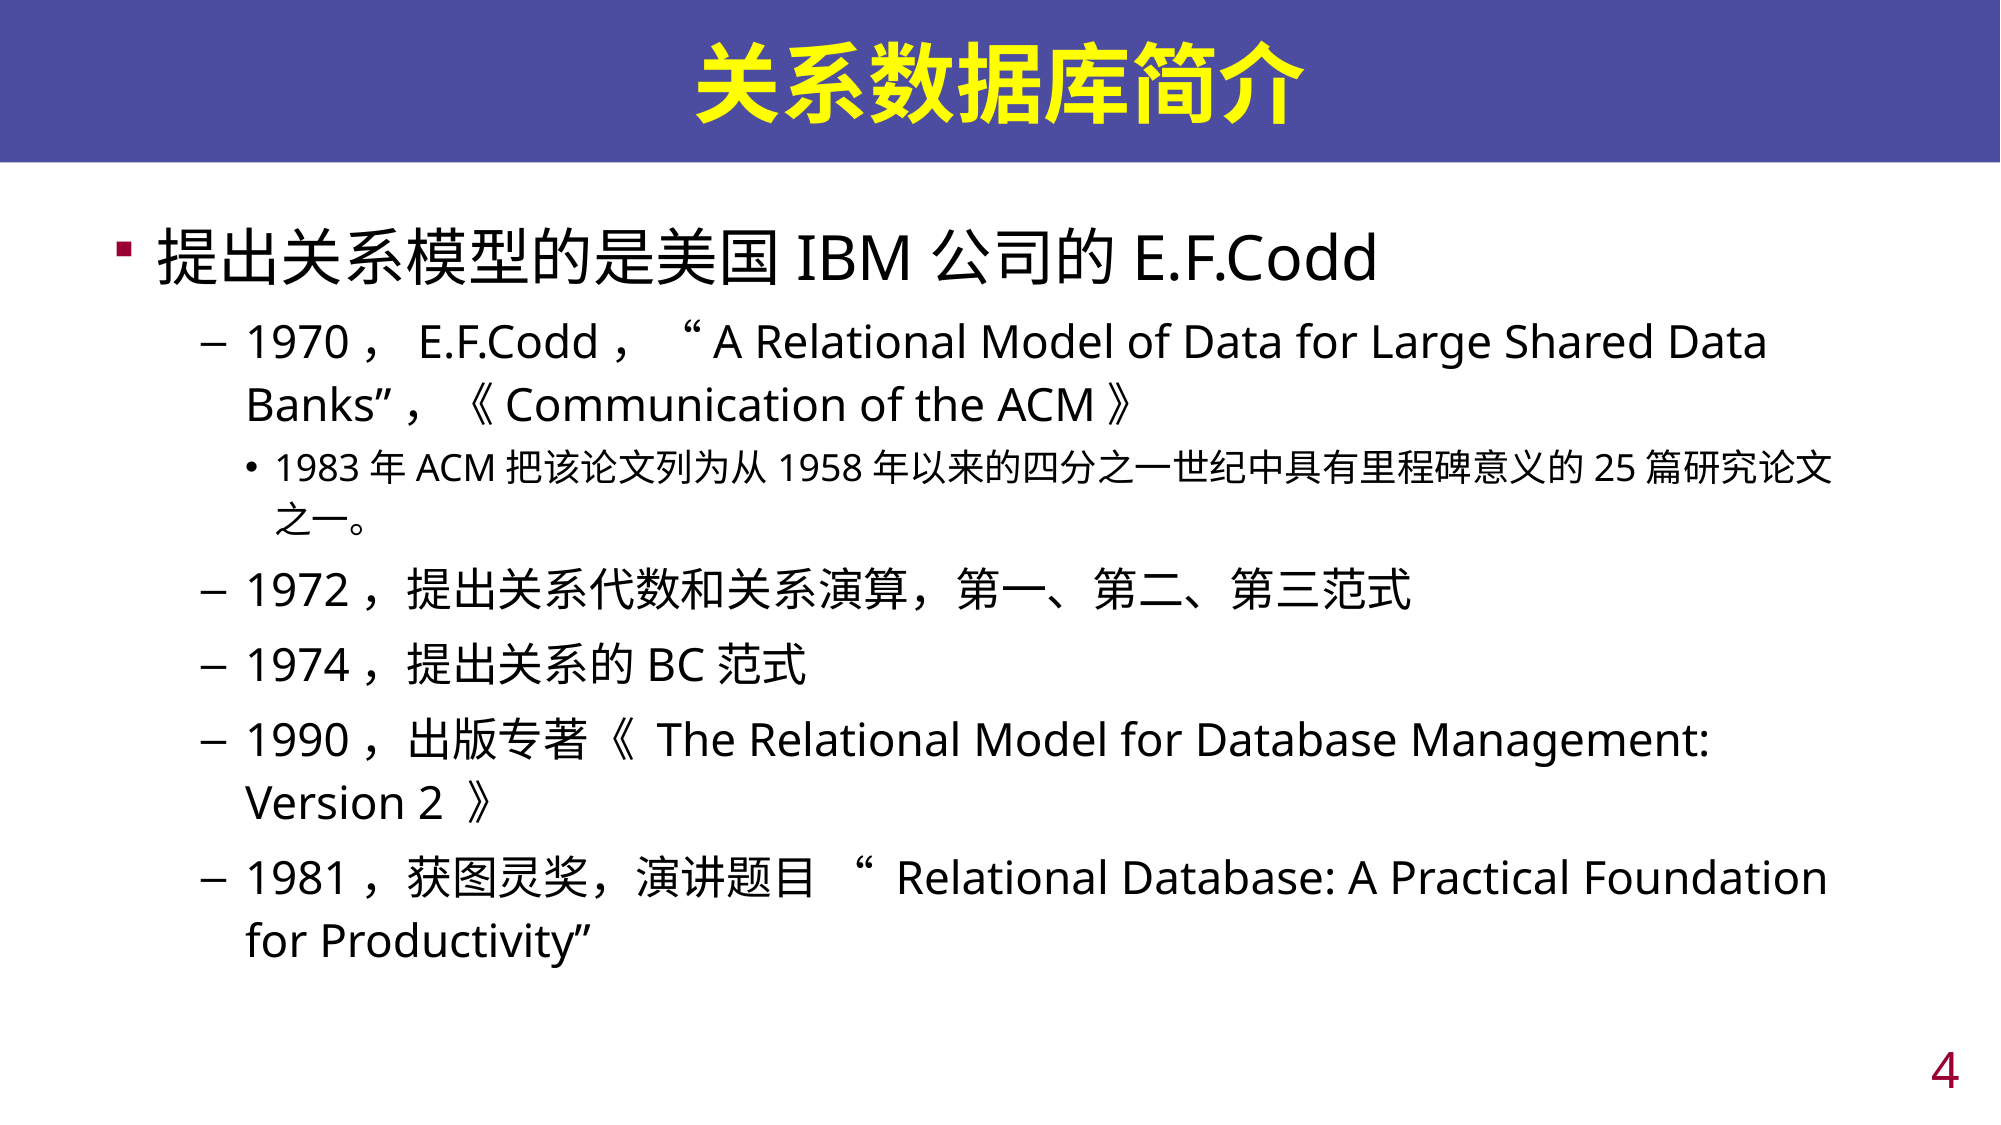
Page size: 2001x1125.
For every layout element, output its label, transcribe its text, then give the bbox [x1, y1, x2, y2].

title 关系数据库简介 [0, 0, 2000, 163]
list 提出关系模型的是美国IBM公司的E.F.Codd 1970，E.F.Codd，“A Relational Model of Data for Large Shared Data Banks”，《Communication of the ACM》 1983年ACM把该论文列为从1958年以来的四分之一世纪中具有里程碑意义的25篇研究论文之一。 1972，提出关系代数和关系演算，第一、第二、第三范式 1974，提出关系的BC范式 1990，出版专著《 The Relational Model for Database Management: Version 2 》 1981，获图灵奖，演讲题目 “ Relational Database: A Practical Foundation for Productivity” [97, 200, 1875, 1073]
slide_number 3 [1550, 1048, 1975, 1096]
